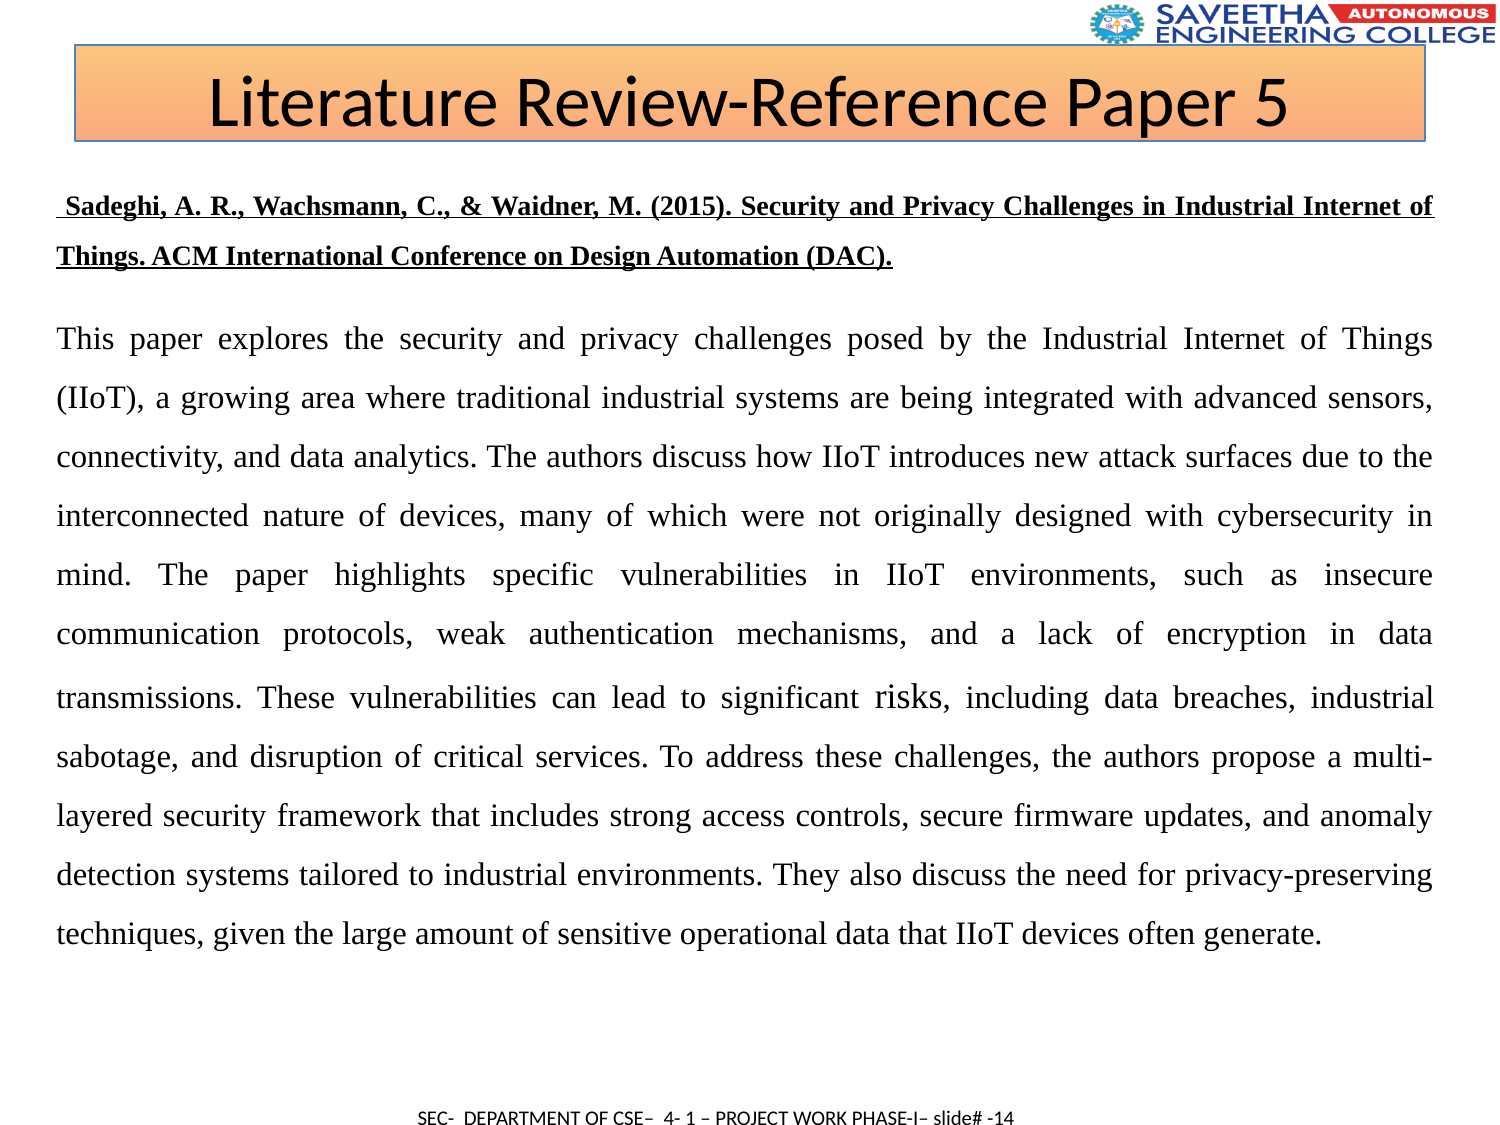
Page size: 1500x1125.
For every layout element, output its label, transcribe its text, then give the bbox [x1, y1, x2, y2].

list Sadeghi, A. R., Wachsmann, C., & Waidner, M. (2015). Security and Privacy Challenges in Industrial Internet of Things. ACM International Conference on Design Automation (DAC). This paper explores the security and privacy challenges posed by the Industrial Internet of Things (IIoT), a growing area where traditional industrial systems are being integrated with advanced sensors, connectivity, and data analytics. The authors discuss how IIoT introduces new attack surfaces due to the interconnected nature of devices, many of which were not originally designed with cybersecurity in mind. The paper highlights specific vulnerabilities in IIoT environments, such as insecure communication protocols, weak authentication mechanisms, and a lack of encryption in data transmissions. These vulnerabilities can lead to significant risks, including data breaches, industrial sabotage, and disruption of critical services. To address these challenges, the authors propose a multi-layered security framework that includes strong access controls, secure firmware updates, and anomaly detection systems tailored to industrial environments. They also discuss the need for privacy-preserving techniques, given the large amount of sensitive operational data that IIoT devices often generate. [37, 162, 1450, 1025]
picture [1080, 0, 1500, 46]
title Literature Review-Reference Paper 5 [75, 45, 1425, 150]
